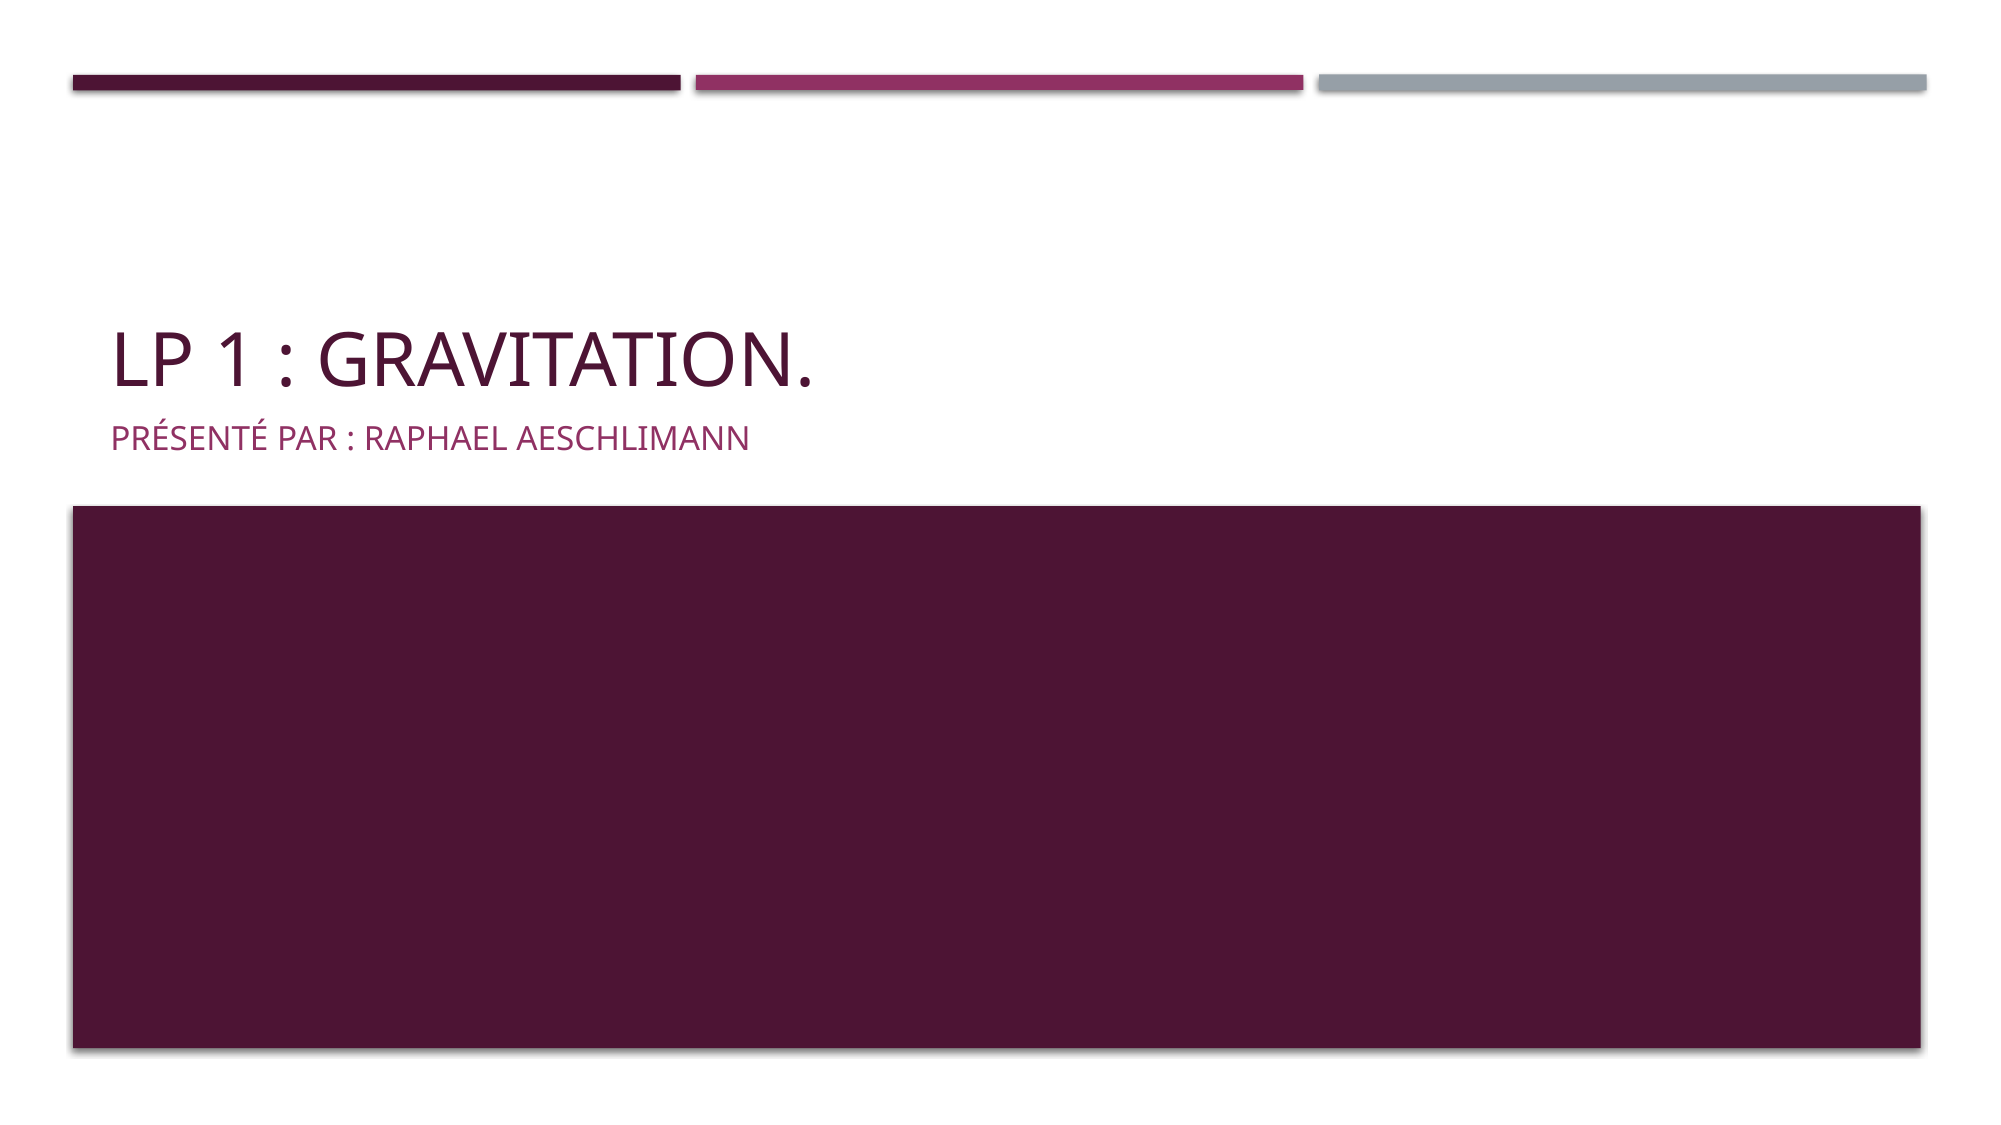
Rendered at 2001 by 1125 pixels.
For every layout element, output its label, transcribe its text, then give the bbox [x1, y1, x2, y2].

subtitle Présenté par : Raphael Aeschlimann [95, 409, 1899, 507]
title LP 1 : Gravitation. [95, 167, 1899, 409]
